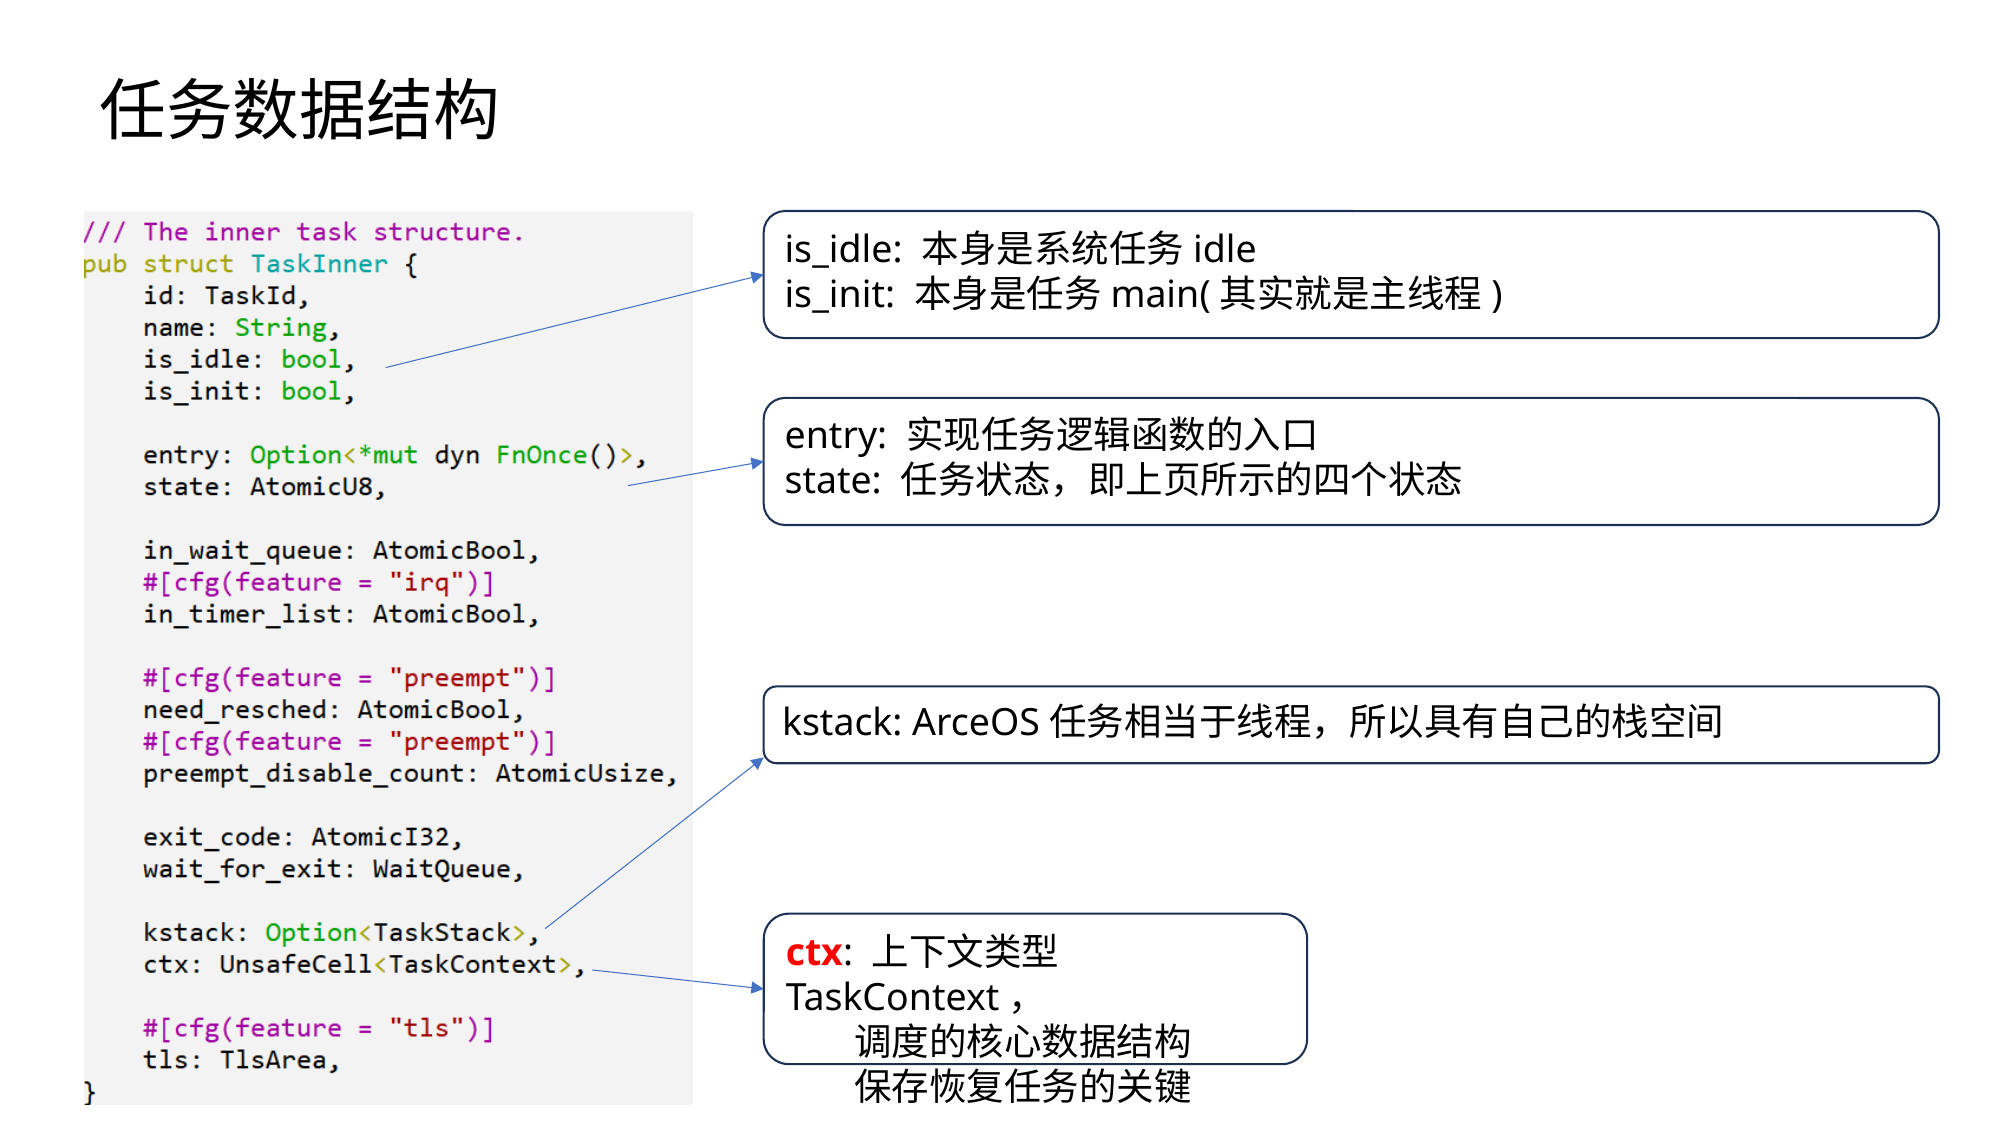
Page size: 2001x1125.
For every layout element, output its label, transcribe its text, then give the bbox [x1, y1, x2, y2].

text_box is_idle: 本身是系统任务idle is_init: 本身是任务main(其实就是主线程) [762, 209, 1941, 340]
text_box entry: 实现任务逻辑函数的入口 state: 任务状态，即上页所示的四个状态 [762, 396, 1941, 527]
text_box 任务数据结构 [84, 60, 1721, 156]
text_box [545, 757, 764, 929]
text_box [385, 274, 764, 368]
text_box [592, 969, 764, 989]
text_box kstack: ArceOS任务相当于线程，所以具有自己的栈空间 [762, 685, 1941, 765]
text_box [627, 461, 764, 486]
text_box ctx: 上下文类型TaskContext， 调度的核心数据结构 保存恢复任务的关键 [762, 912, 1309, 1066]
picture [84, 210, 693, 1105]
